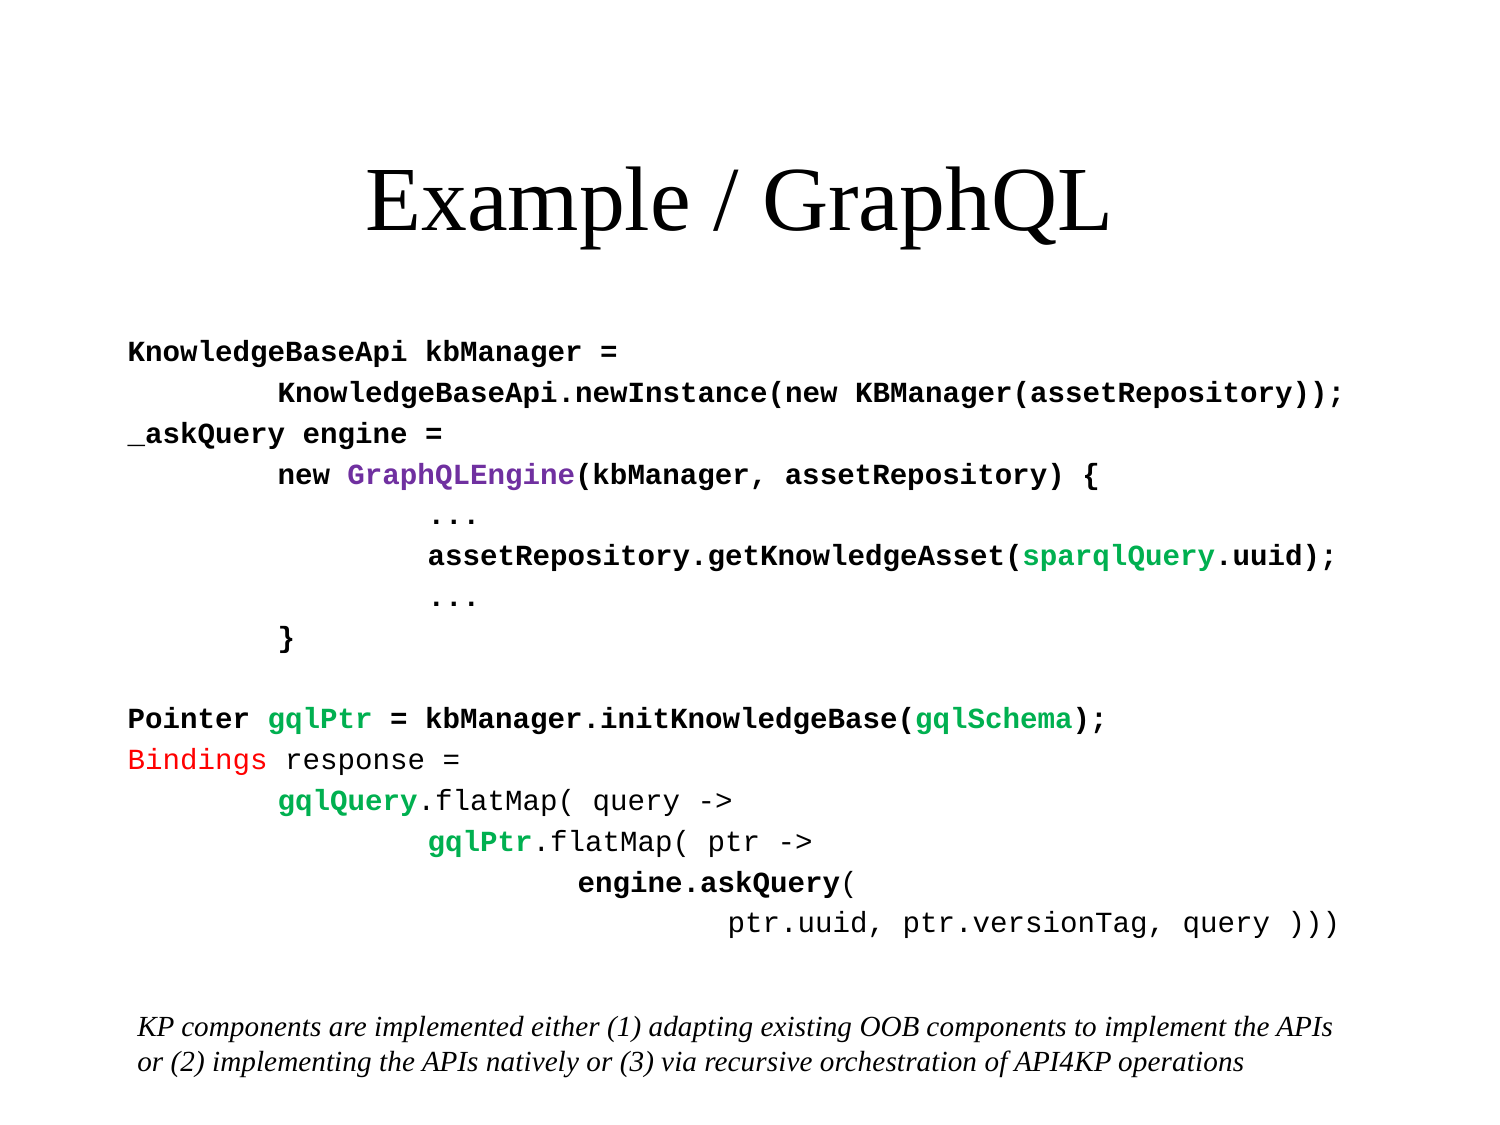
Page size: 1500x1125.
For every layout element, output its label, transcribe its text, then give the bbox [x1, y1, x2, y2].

list KnowledgeBaseApi kbManager = KnowledgeBaseApi.newInstance(new KBManager(assetRepository)); _askQuery engine = new GraphQLEngine(kbManager, assetRepository) { ... assetRepository.getKnowledgeAsset(sparqlQuery.uuid); ... } Pointer gqlPtr = kbManager.initKnowledgeBase(gqlSchema); Bindings response = gqlQuery.flatMap( query -> gqlPtr.flatMap( ptr -> engine.askQuery( ptr.uuid, ptr.versionTag, query ))) [112, 324, 1388, 1000]
text_box KP components are implemented either (1) adapting existing OOB components to implement the APIs or (2) implementing the APIs natively or (3) via recursive orchestration of API4KP operations [122, 999, 1388, 1085]
title Example / GraphQL [112, 99, 1388, 288]
